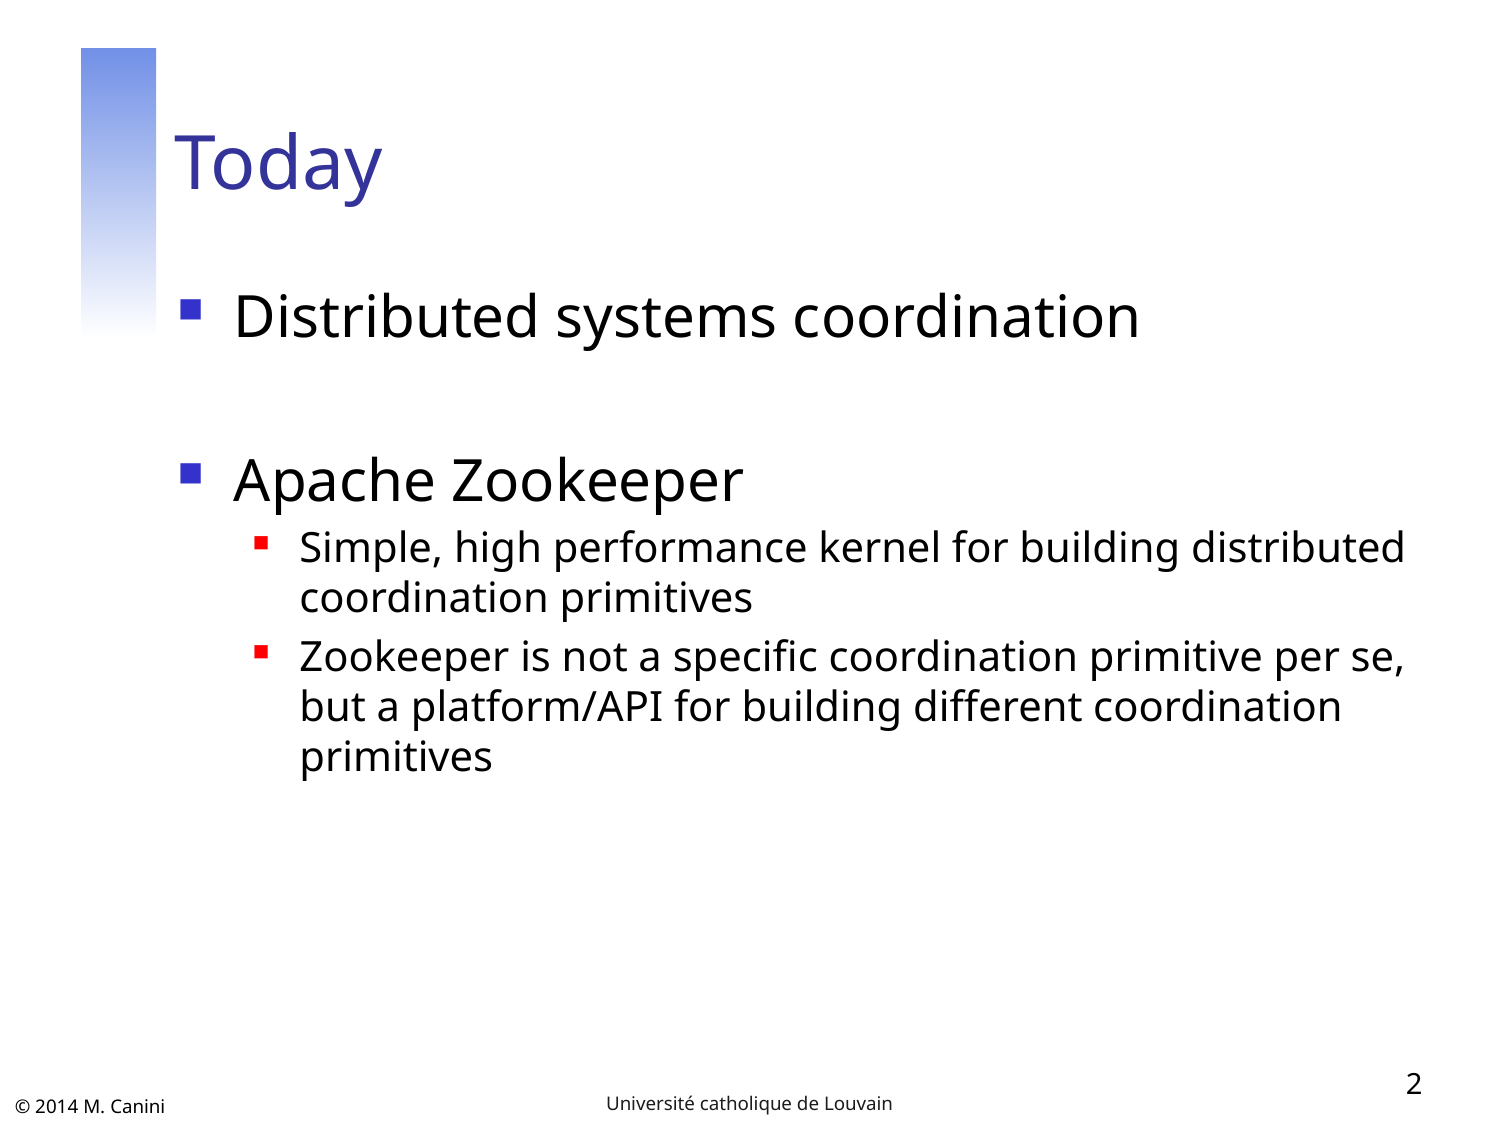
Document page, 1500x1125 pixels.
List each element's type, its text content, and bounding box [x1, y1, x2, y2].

title Today [158, 49, 1438, 213]
footer Université catholique de Louvain [512, 1083, 987, 1125]
slide_number 2 [1124, 1037, 1438, 1113]
list Distributed systems coordination Apache Zookeeper Simple, high performance kernel for building distributed coordination primitives Zookeeper is not a specific coordination primitive per se, but a platform/API for building different coordination primitives [162, 271, 1438, 1016]
